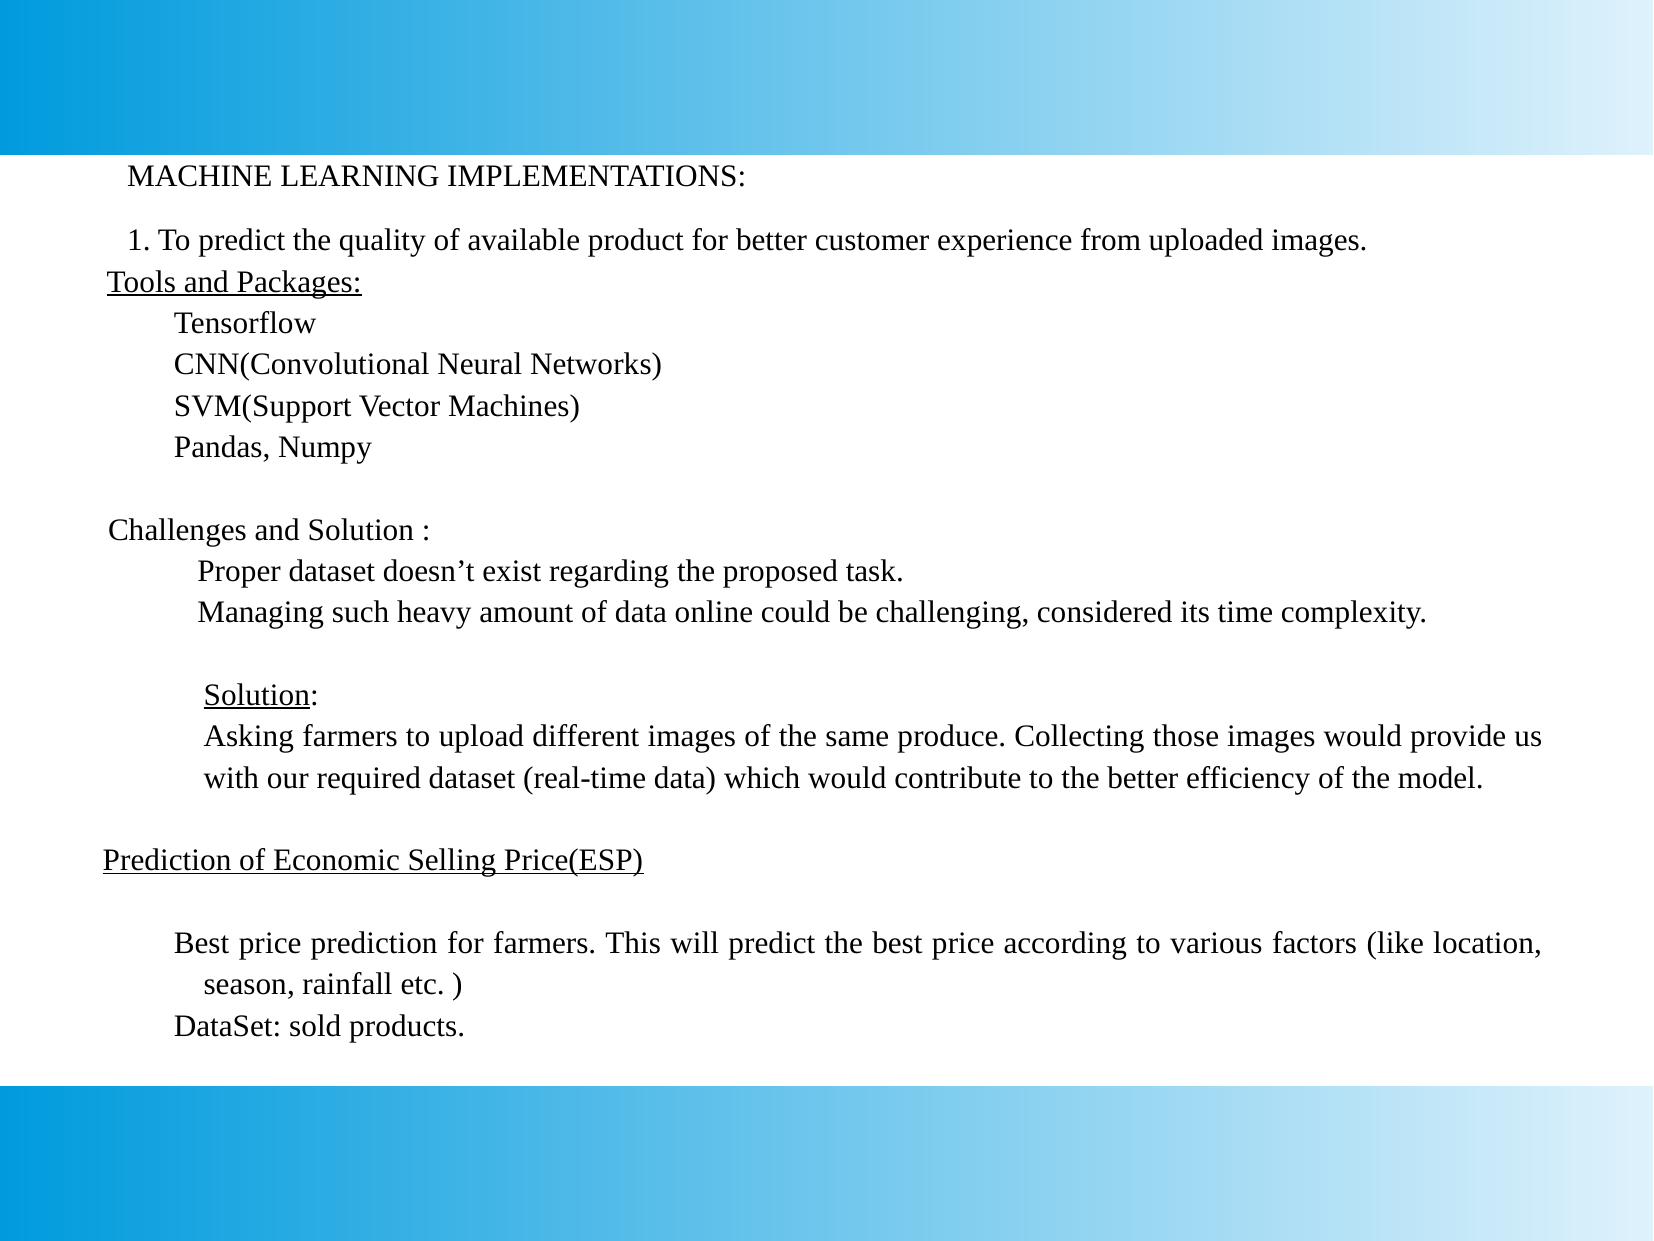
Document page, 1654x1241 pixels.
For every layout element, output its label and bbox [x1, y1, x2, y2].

list [56, 159, 1545, 878]
